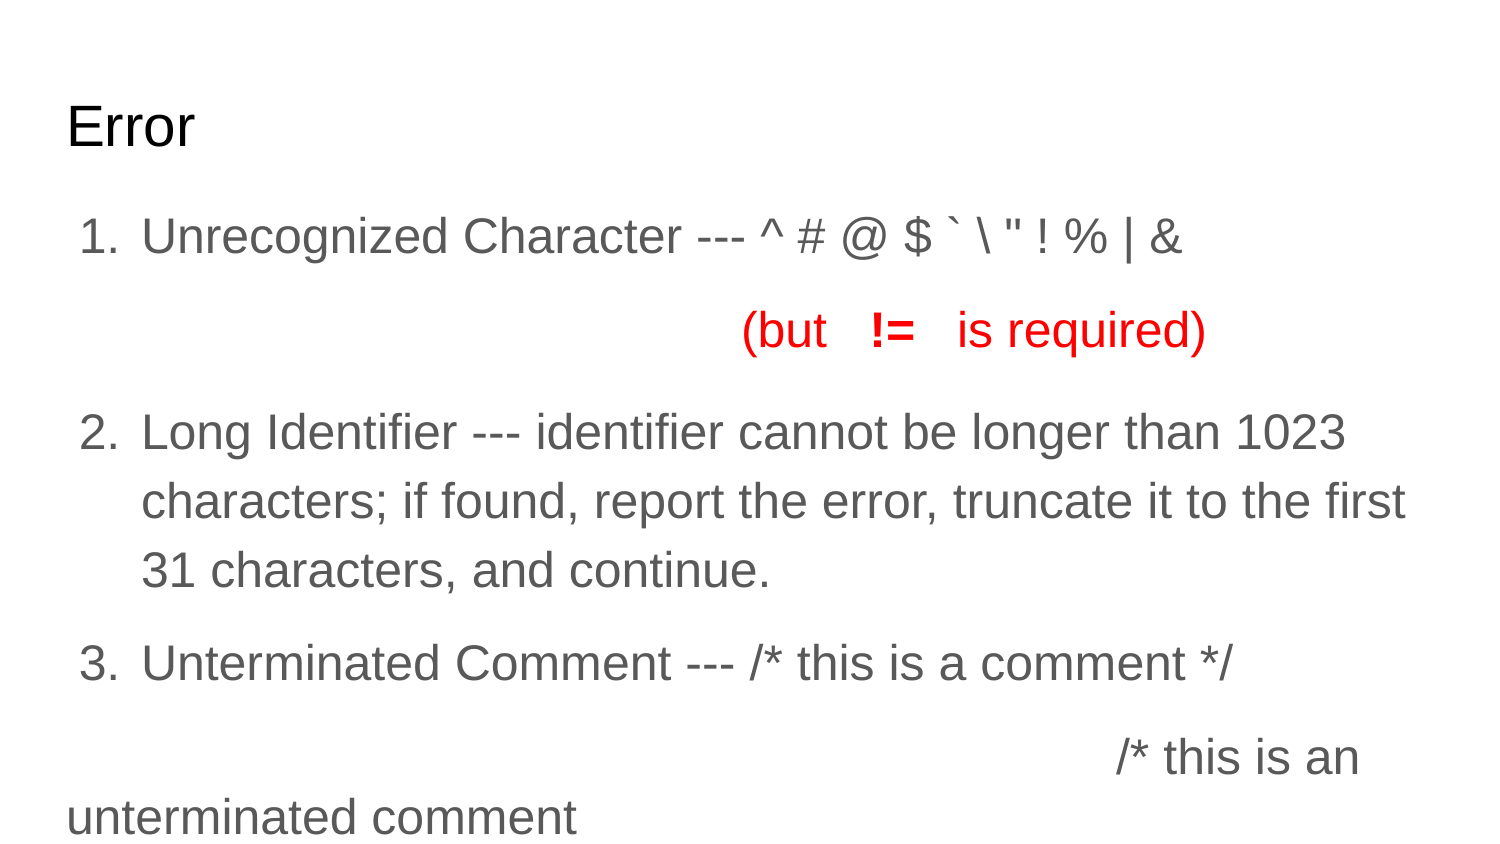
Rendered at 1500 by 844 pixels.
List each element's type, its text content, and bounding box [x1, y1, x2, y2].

list Unrecognized Character --- ^ # @ $ ` \ " ! % | & (but != is required) Long Identifier --- identifier cannot be longer than 1023 characters; if found, report the error, truncate it to the first 31 characters, and continue. Unterminated Comment --- /* this is a comment */ /* this is an unterminated comment [51, 189, 1449, 750]
title Error [51, 72, 1449, 167]
